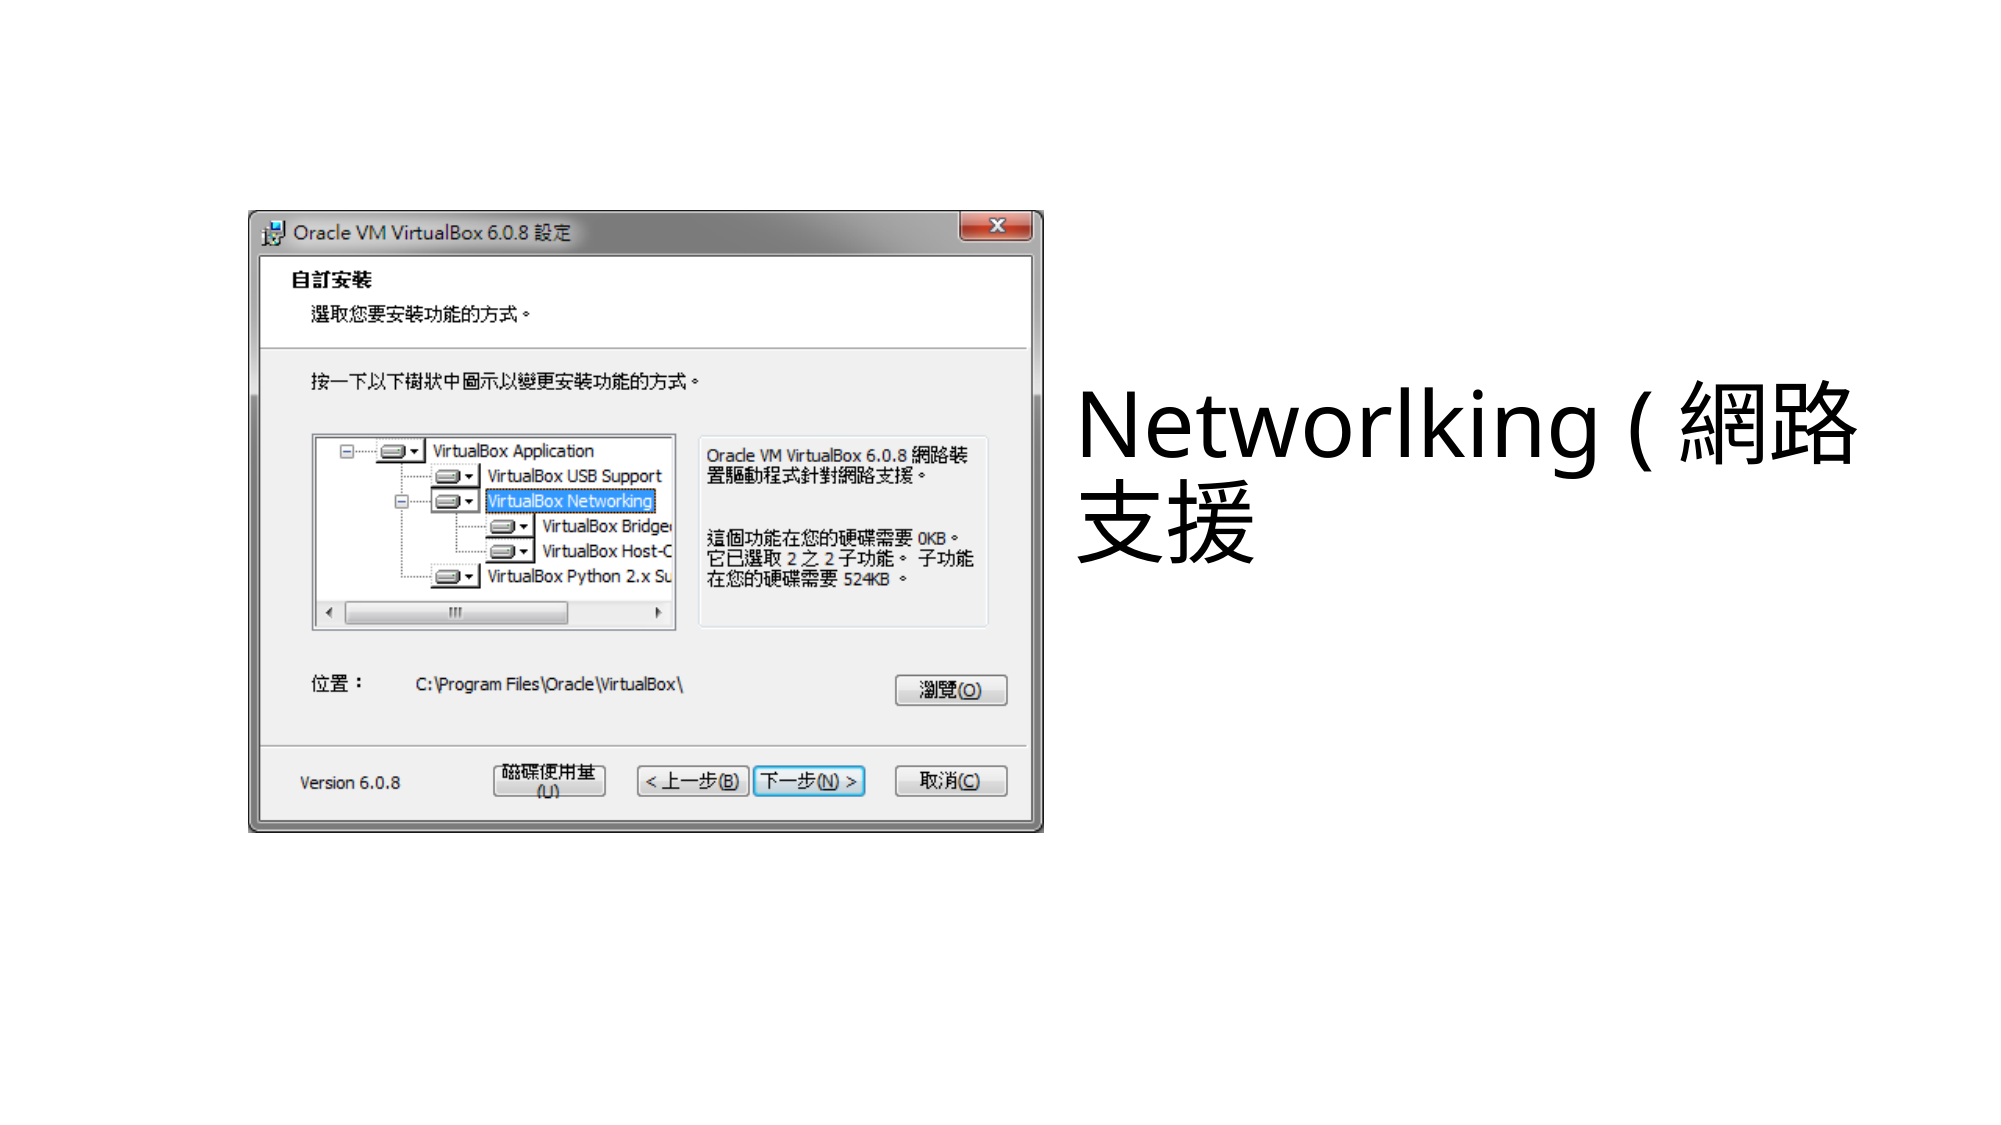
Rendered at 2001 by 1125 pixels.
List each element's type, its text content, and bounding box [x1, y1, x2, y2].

title Networlking (網路支援 [1059, 146, 1922, 918]
picture [248, 210, 1044, 833]
